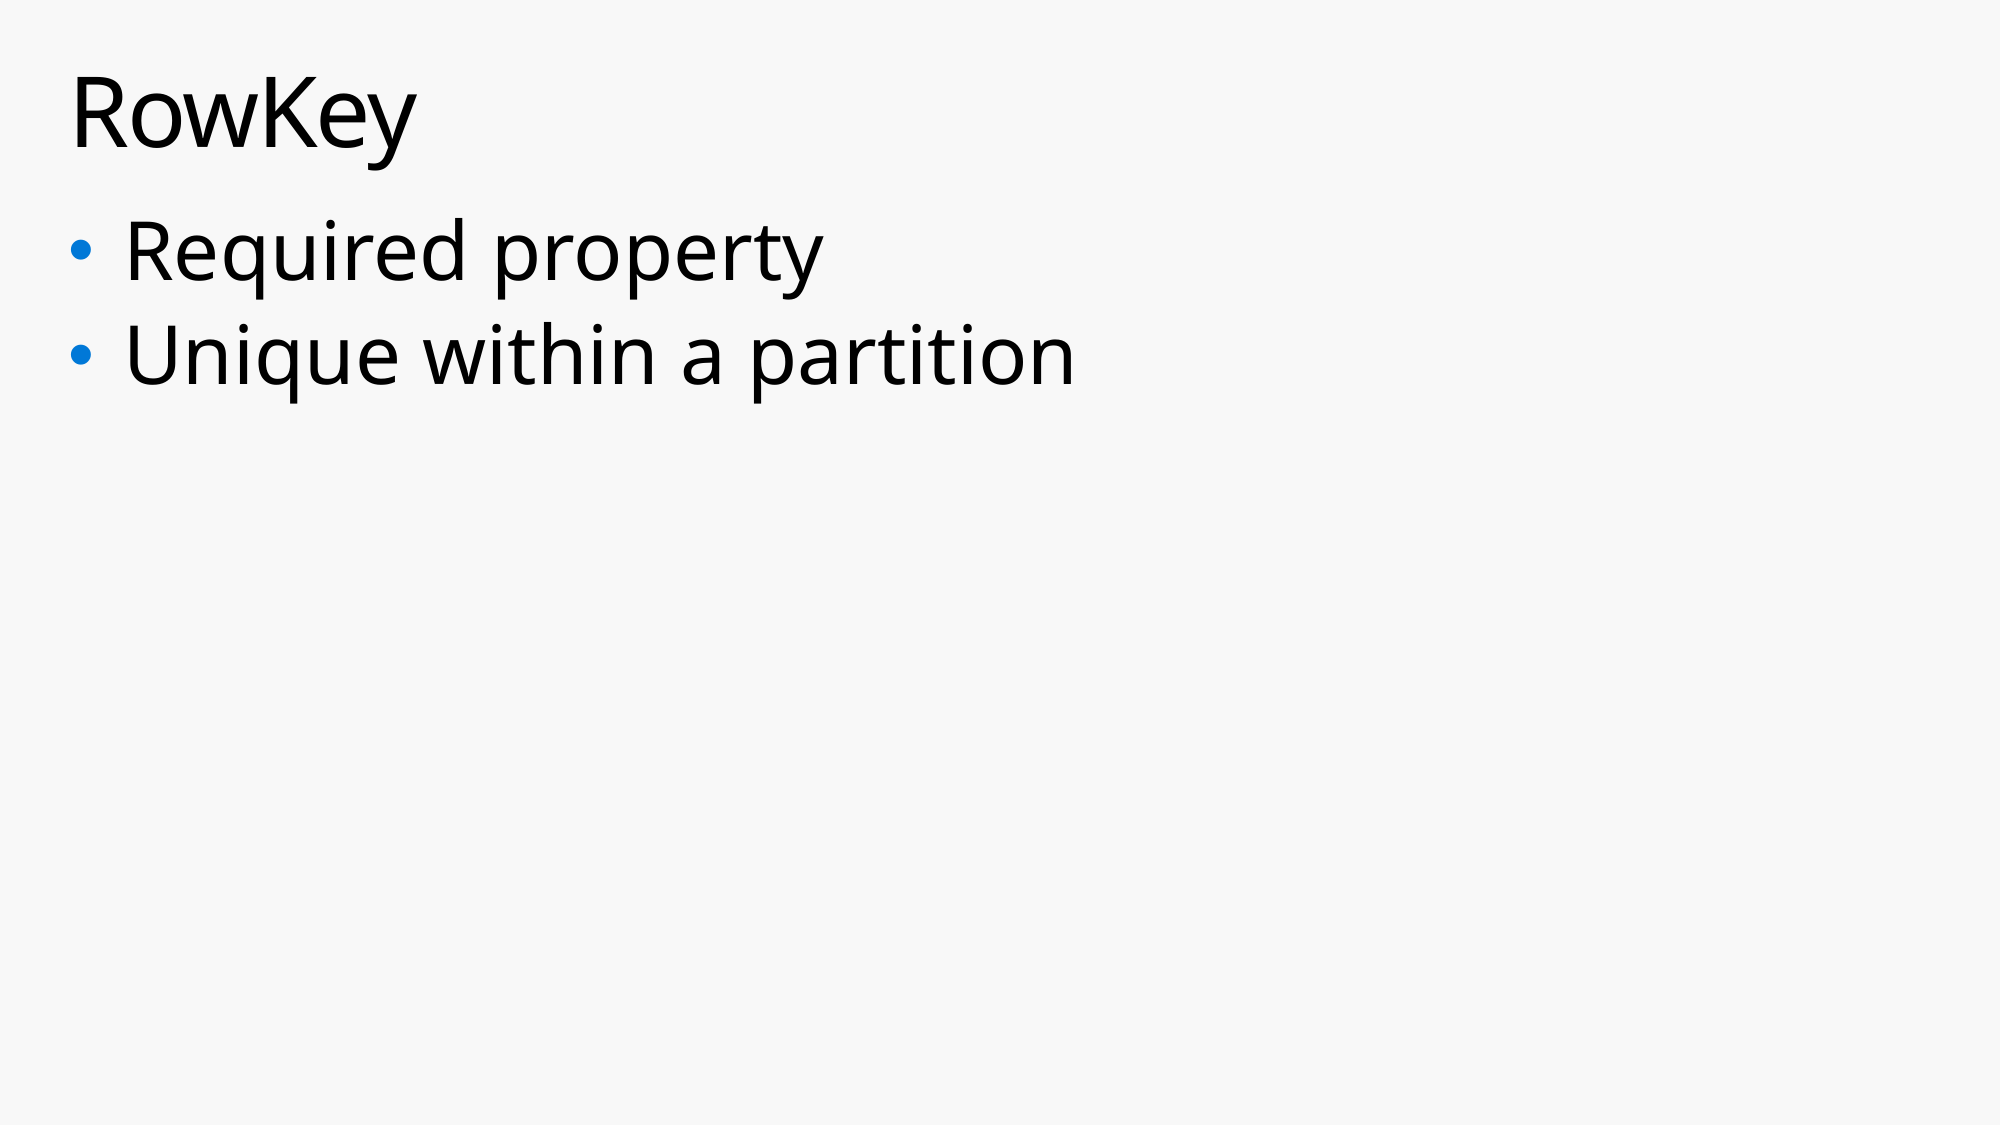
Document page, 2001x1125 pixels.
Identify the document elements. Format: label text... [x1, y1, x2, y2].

title RowKey [44, 47, 1957, 196]
list Required property Unique within a partition [44, 196, 1956, 424]
